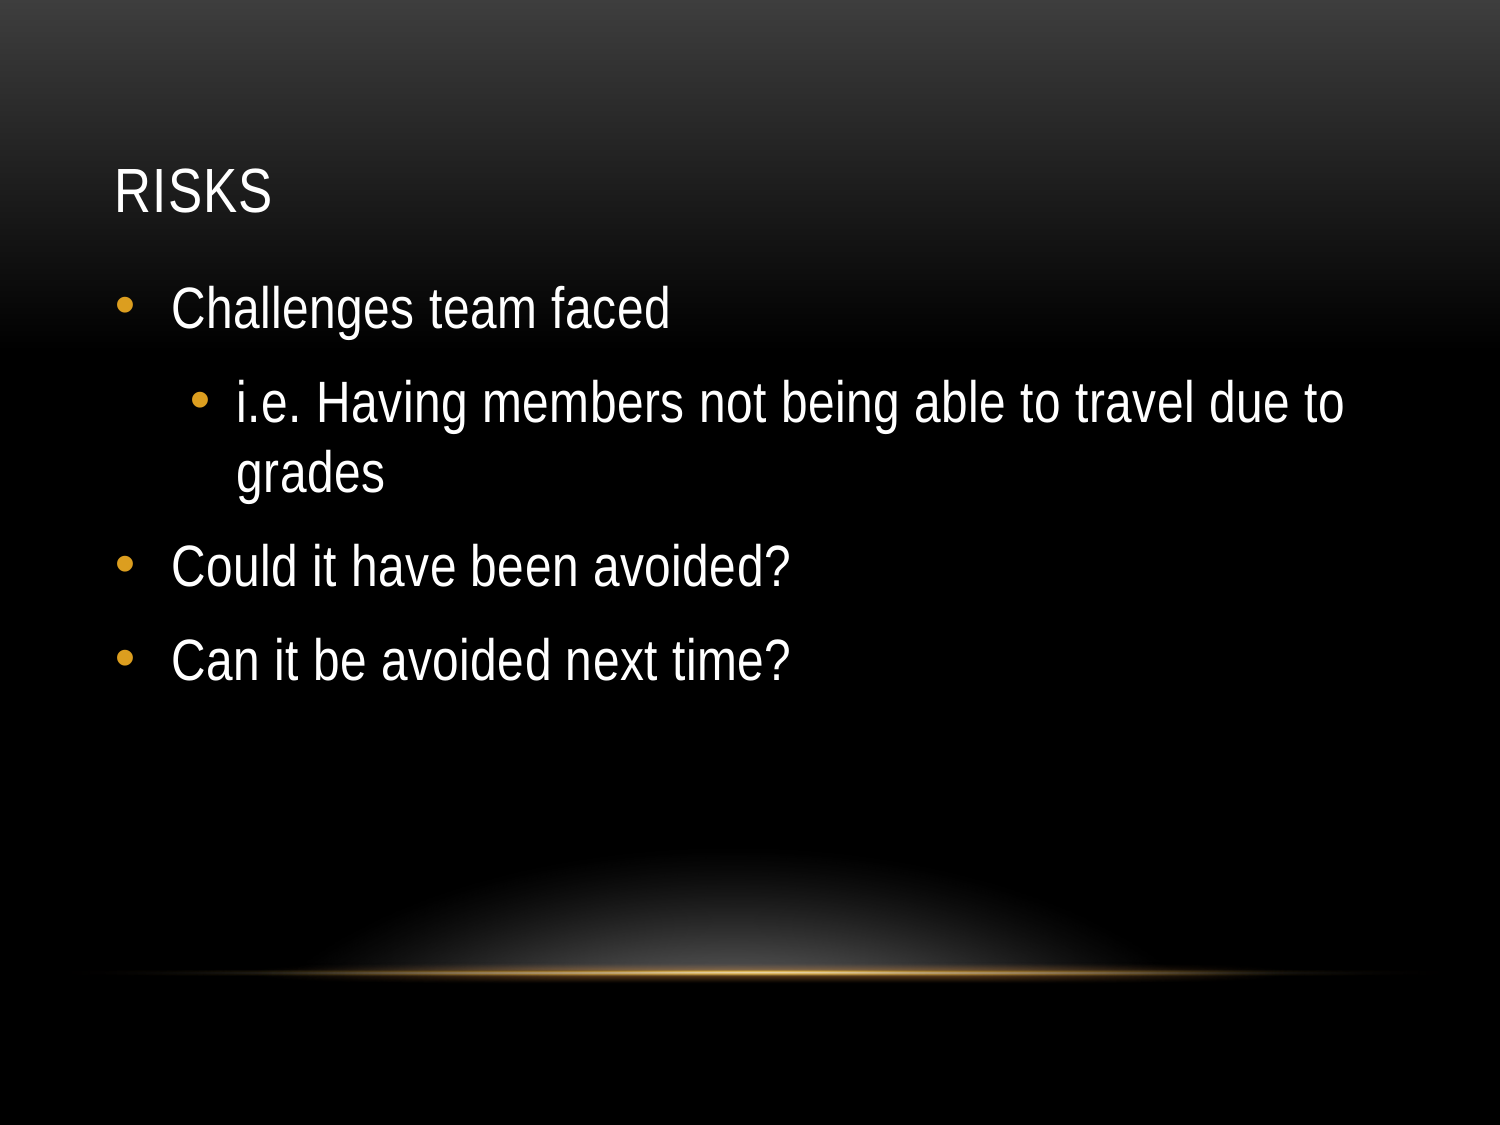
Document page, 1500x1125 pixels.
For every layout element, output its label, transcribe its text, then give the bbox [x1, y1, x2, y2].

title Risks [99, 45, 1400, 233]
picture [0, 0, 1500, 1125]
list Challenges team faced i.e. Having members not being able to travel due to grades Could it have been avoided? Can it be avoided next time? [99, 262, 1400, 938]
